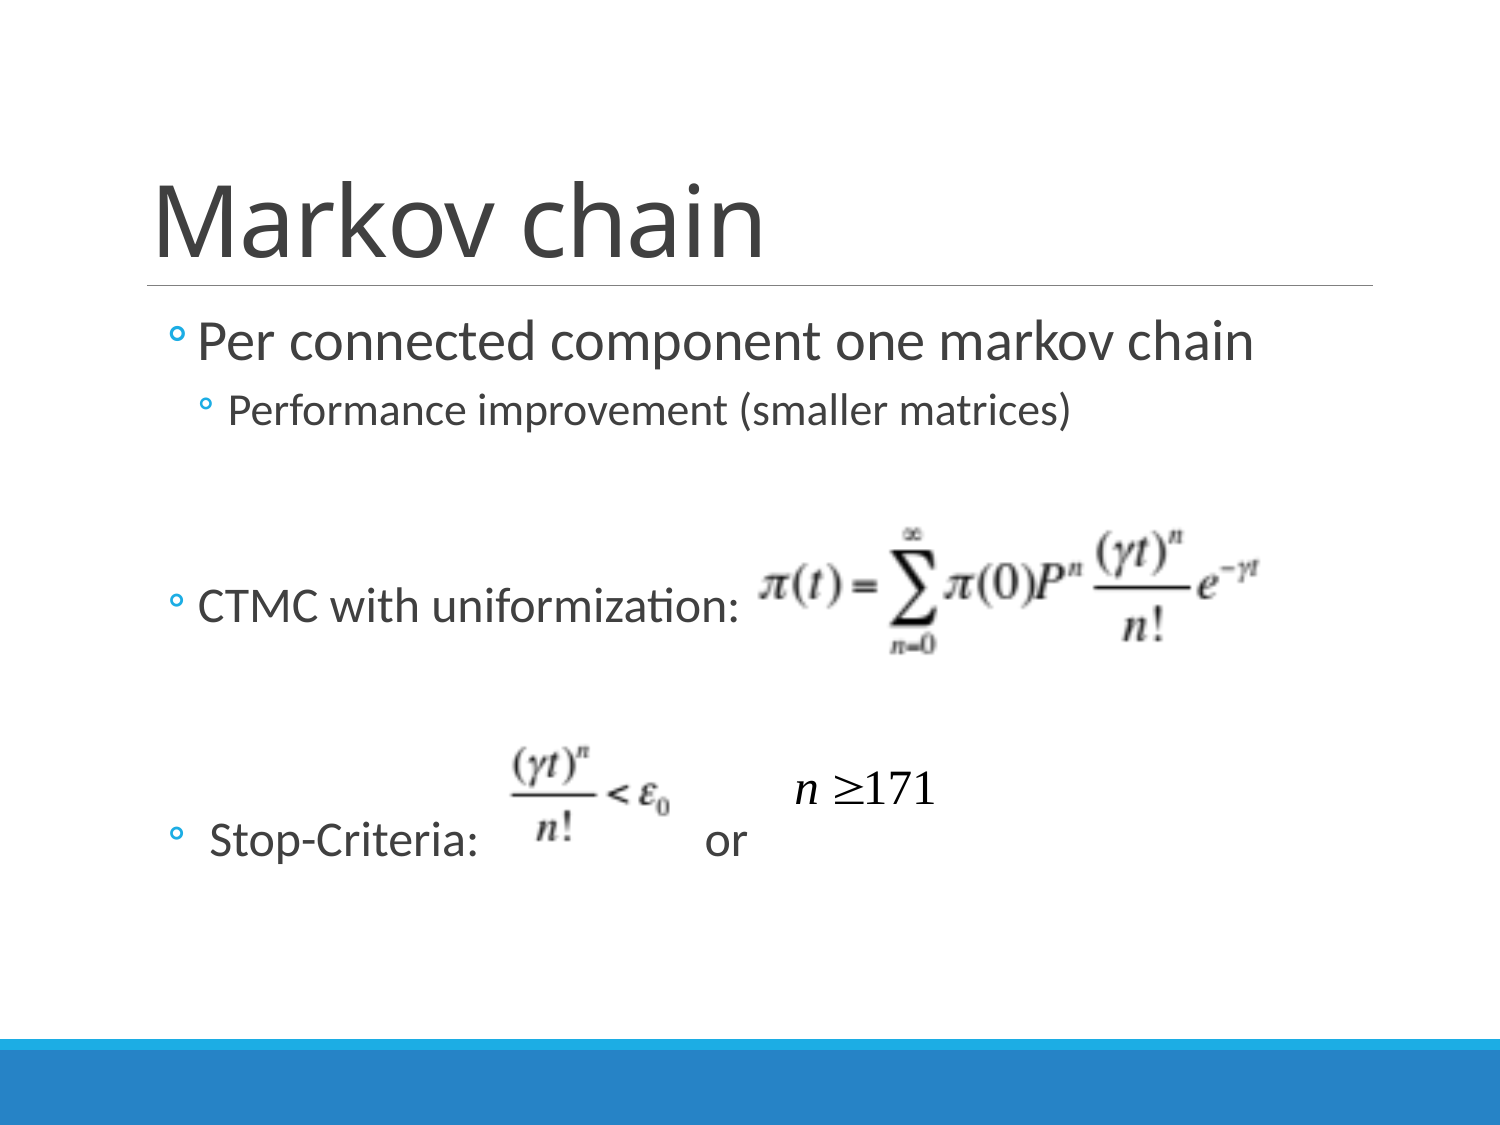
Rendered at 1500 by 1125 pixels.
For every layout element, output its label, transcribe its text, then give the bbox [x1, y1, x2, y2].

title Markov chain [135, 47, 1373, 285]
list Per connected component one markov chain Performance improvement (smaller matrices) CTMC with uniformization: Stop-Criteria: or [135, 302, 1373, 963]
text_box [753, 509, 1265, 659]
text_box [504, 730, 940, 846]
